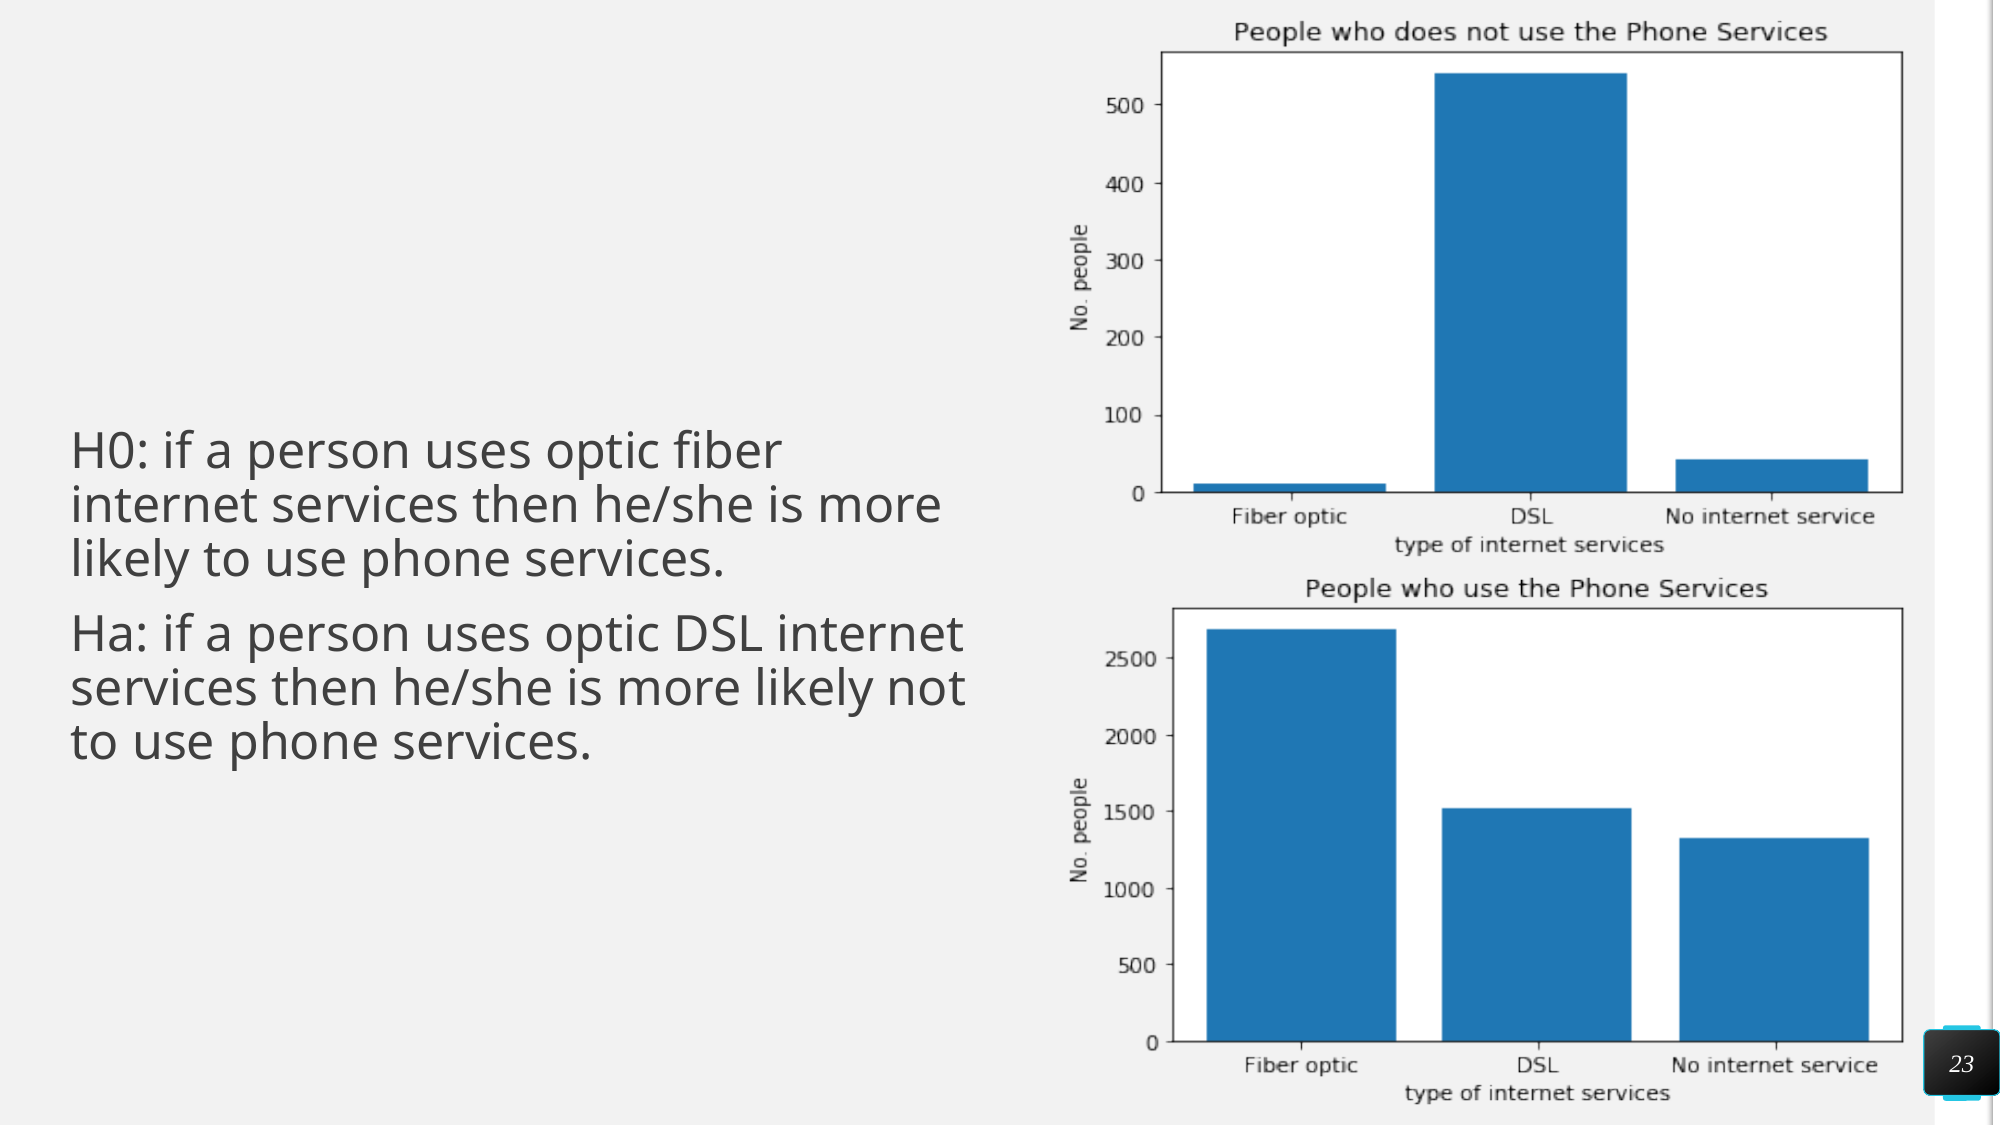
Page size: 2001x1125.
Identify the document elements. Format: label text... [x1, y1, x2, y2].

list H0: if a person uses optic fiber internet services then he/she is more likely to use phone services. Ha: if a person uses optic DSL internet services then he/she is more likely not to use phone services. [70, 425, 969, 1017]
picture [1057, 7, 1924, 1118]
slide_number 23 [1924, 1029, 2000, 1096]
